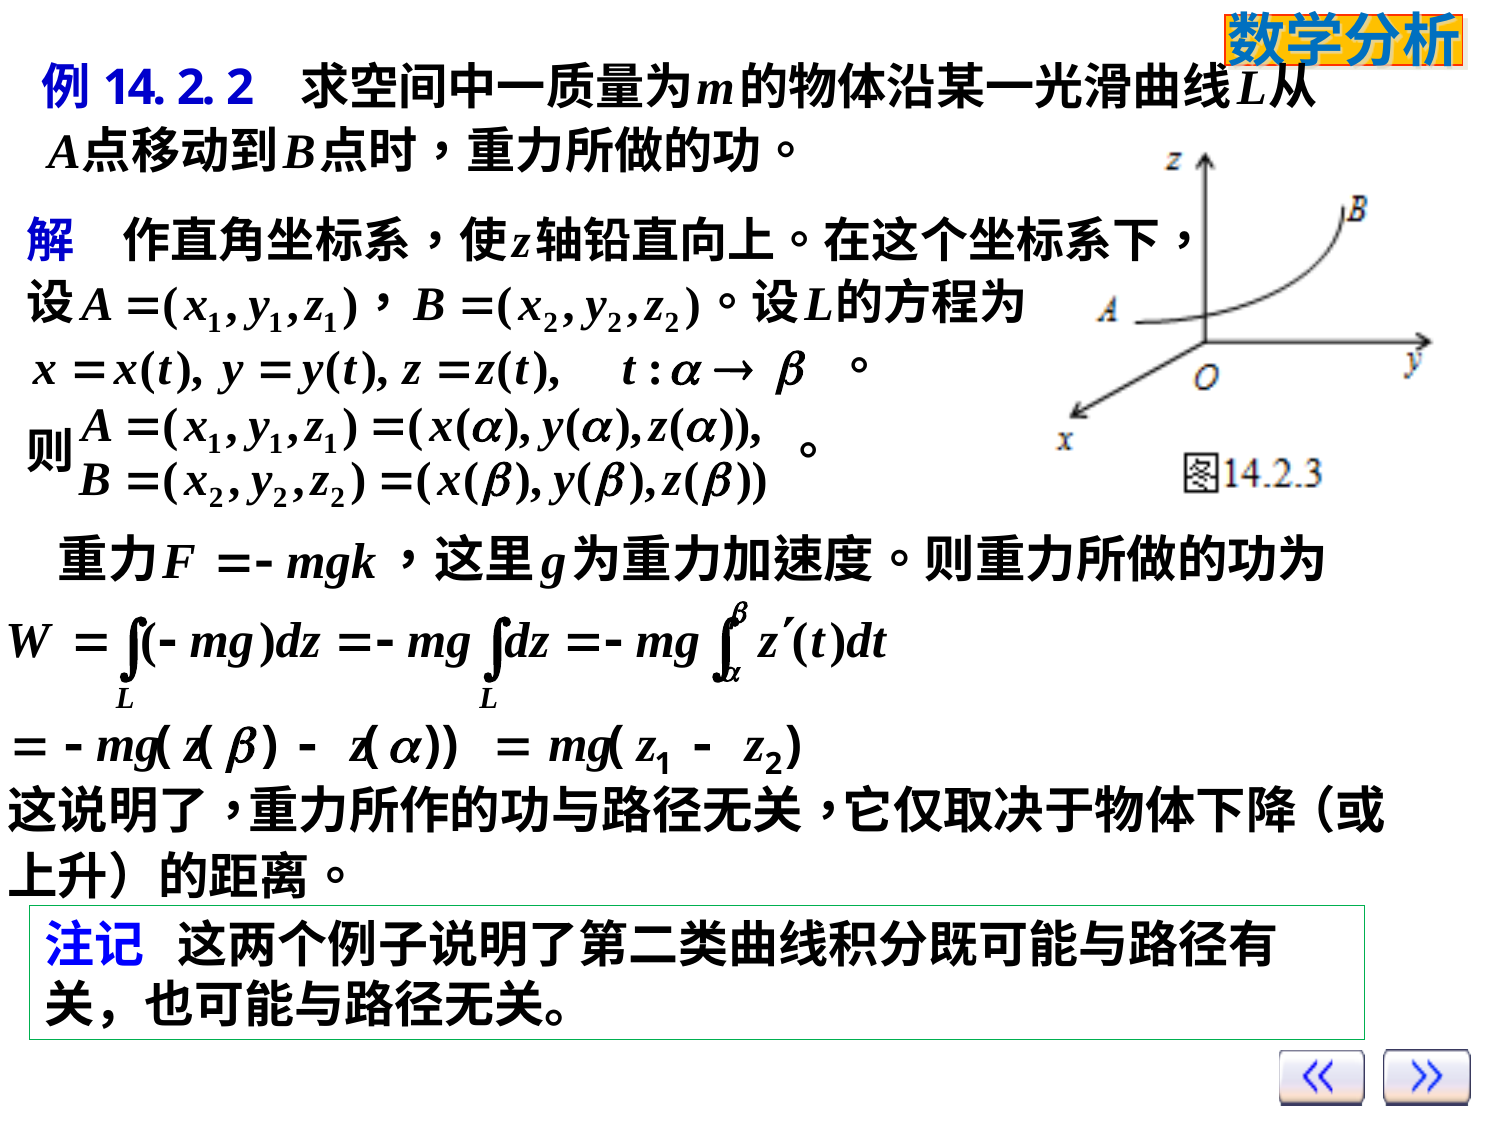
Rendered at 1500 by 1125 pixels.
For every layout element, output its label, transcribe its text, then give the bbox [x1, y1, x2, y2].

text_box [26, 208, 1357, 525]
picture [1279, 1050, 1365, 1106]
picture [1045, 125, 1471, 509]
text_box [41, 54, 1325, 185]
text_box 注记 这两个例子说明了第二类曲线积分既可能与路径有关，也可能与路径无关。 [29, 983, 1365, 1040]
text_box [6, 526, 1387, 975]
picture [1383, 1049, 1471, 1106]
